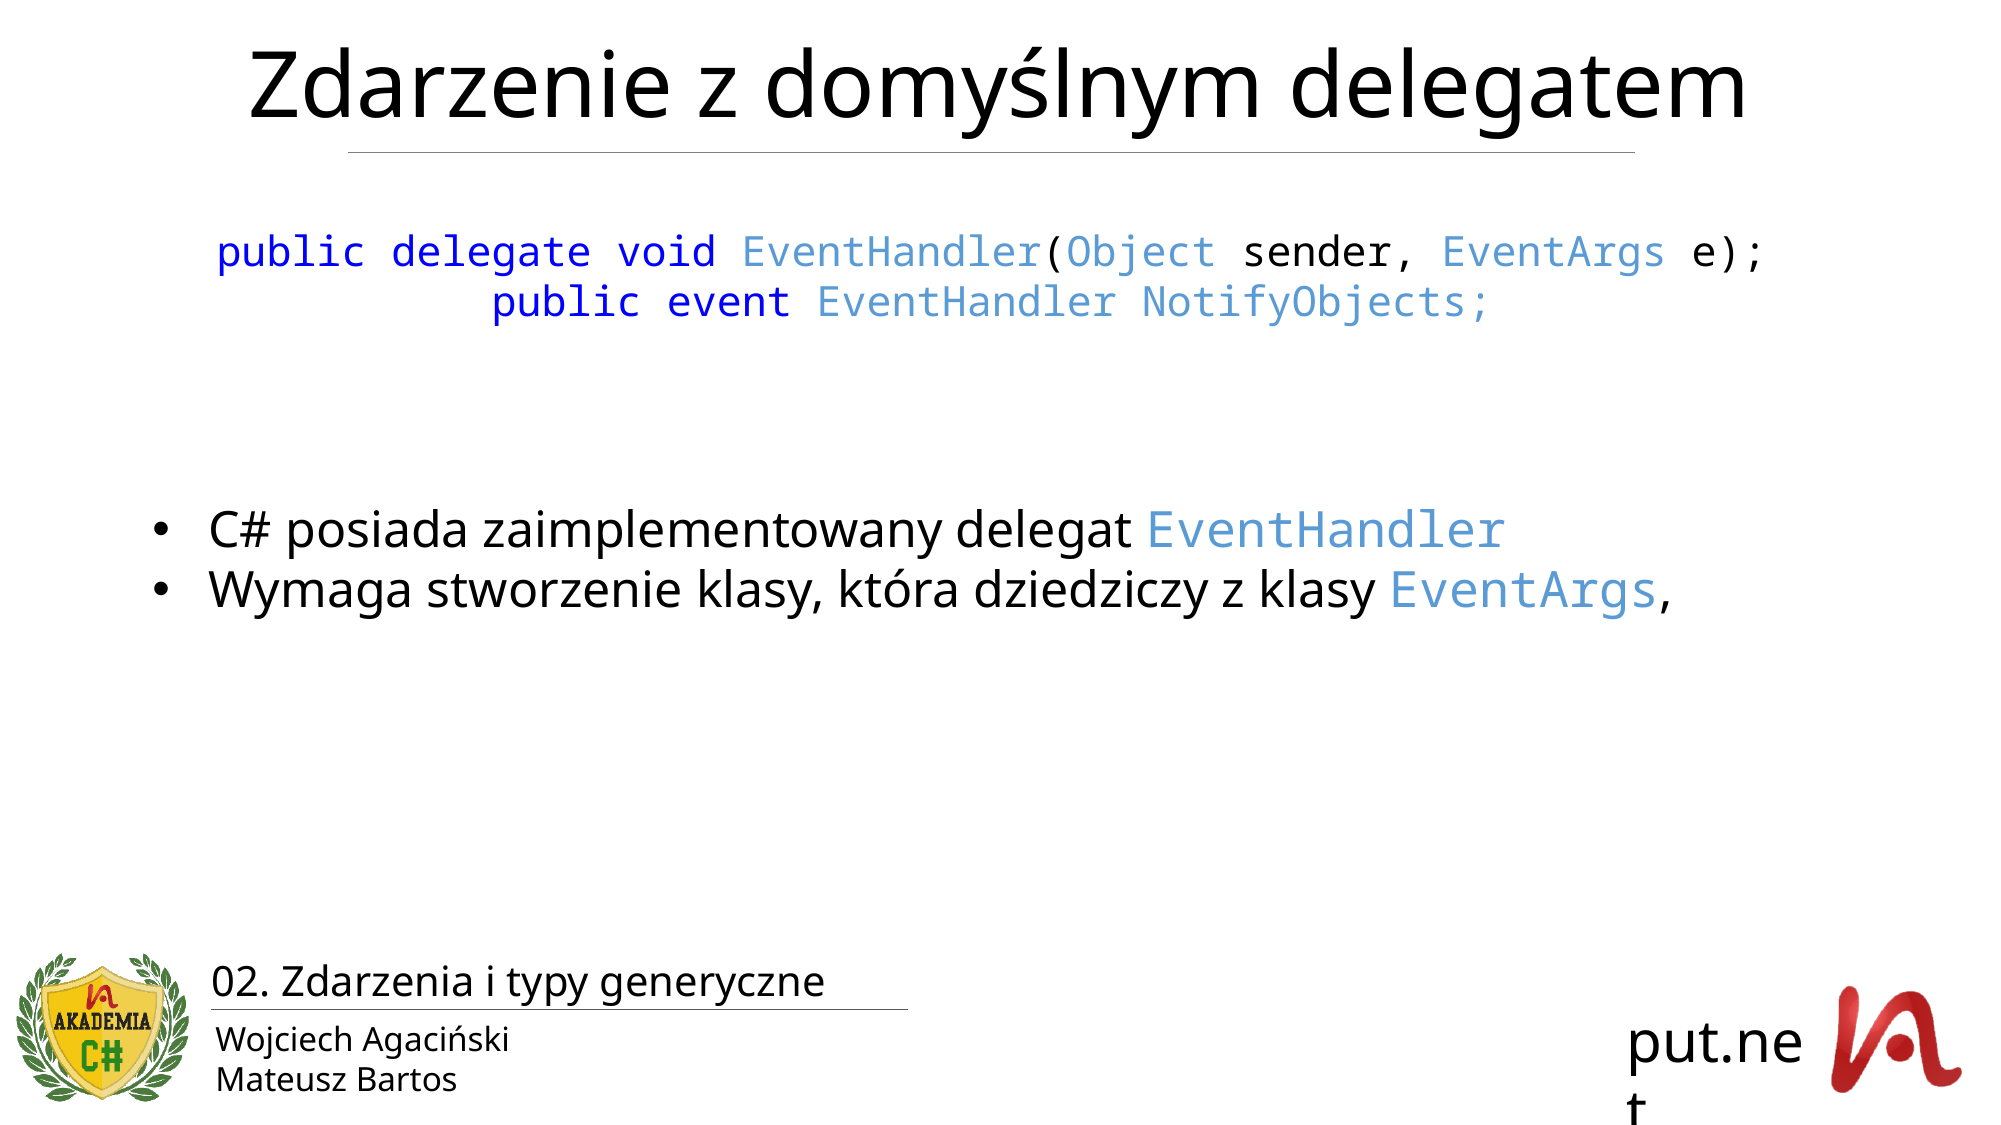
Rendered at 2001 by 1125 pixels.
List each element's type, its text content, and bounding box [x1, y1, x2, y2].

text_box public delegate void EventHandler(Object sender, EventArgs e); public event EventHandler NotifyObjects; [183, 217, 1800, 382]
text_box C# posiada zaimplementowany delegat EventHandler Wymaga stworzenie klasy, która dziedziczy z klasy EventArgs, [137, 490, 1930, 805]
title Zdarzenie z domyślnym delegatem [137, 17, 1863, 158]
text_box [0, 864, 1999, 1125]
